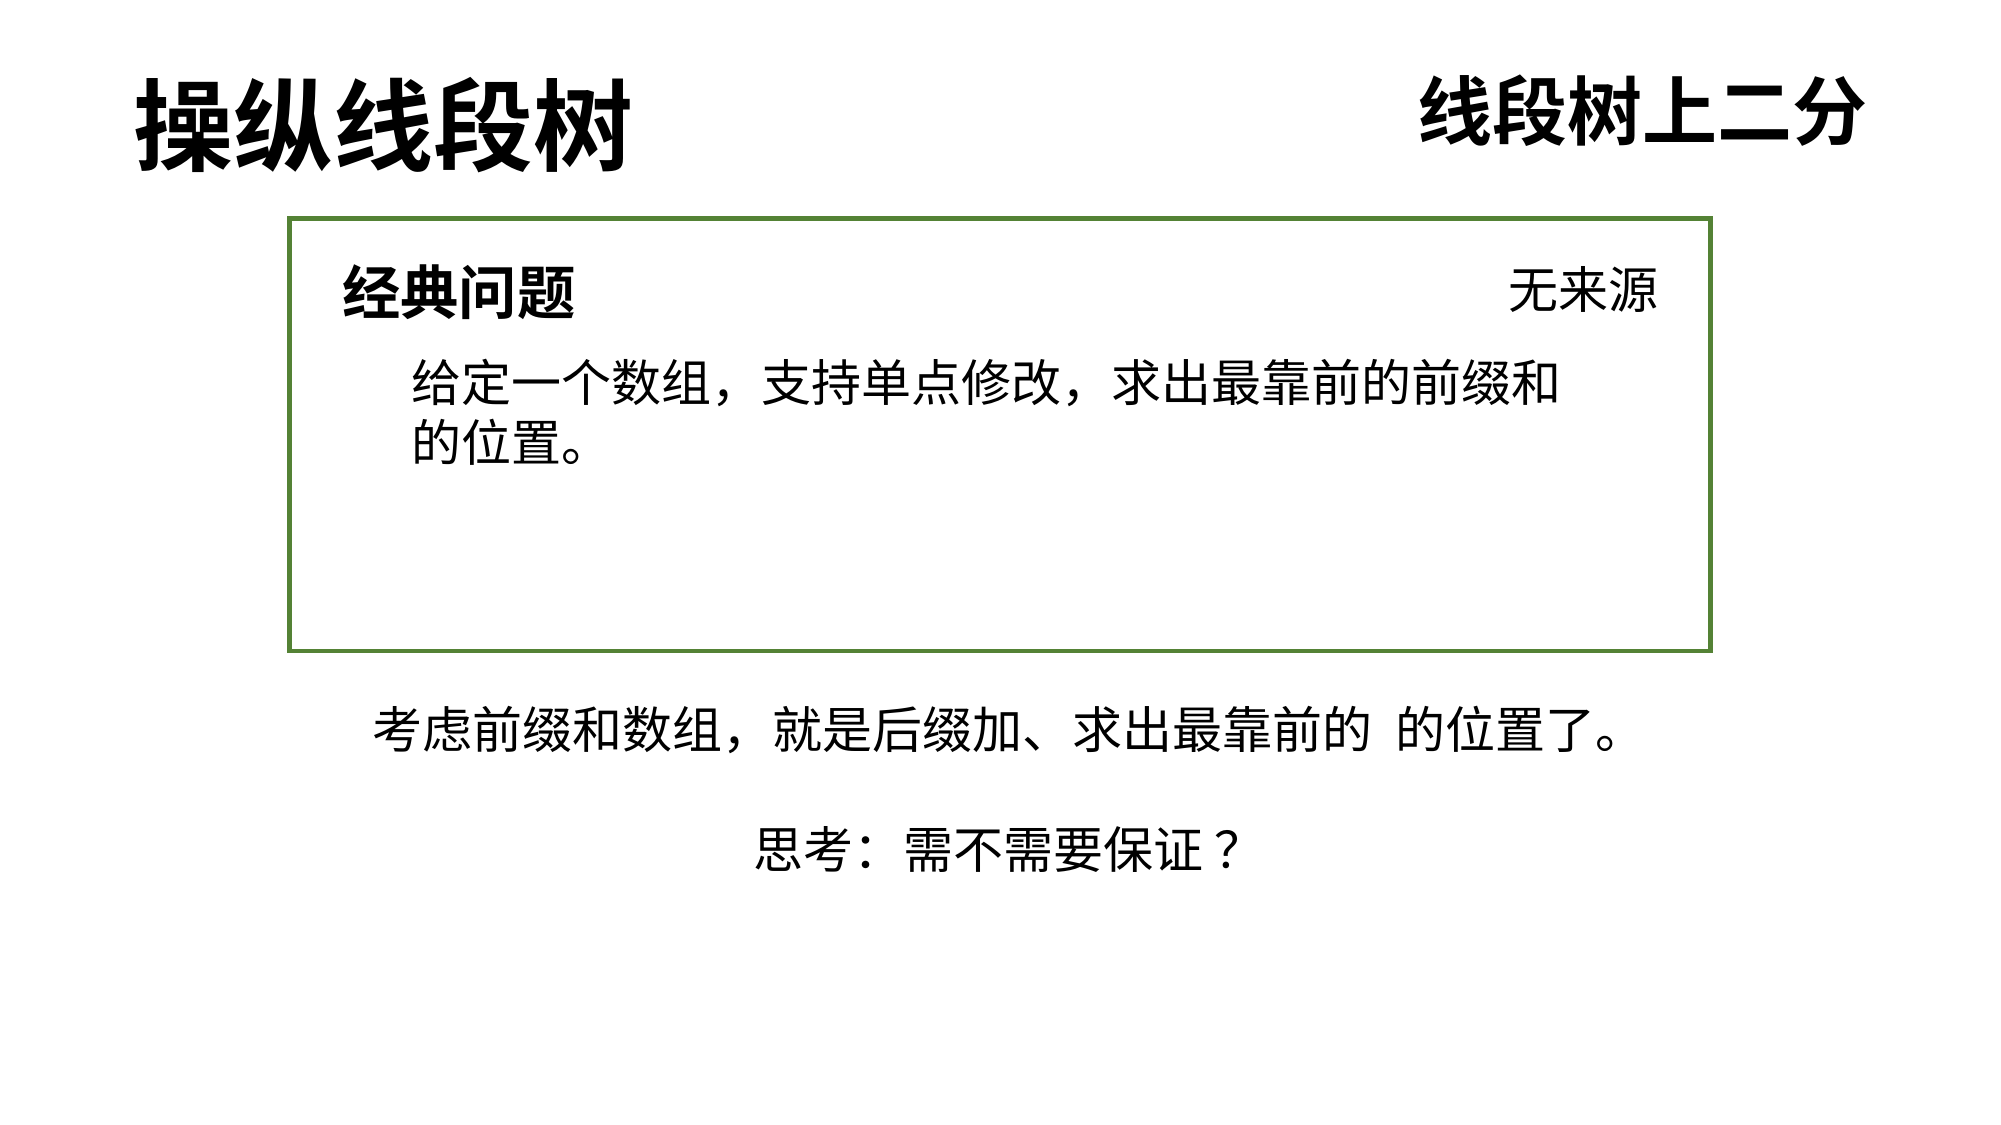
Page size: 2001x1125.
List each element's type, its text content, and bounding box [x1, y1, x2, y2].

text_box 无来源 [1493, 251, 1674, 327]
text_box 线段树上二分 [1402, 56, 1882, 162]
text_box 经典问题 [327, 248, 591, 334]
text_box [288, 217, 1712, 652]
text_box 操纵线段树 [118, 56, 649, 312]
